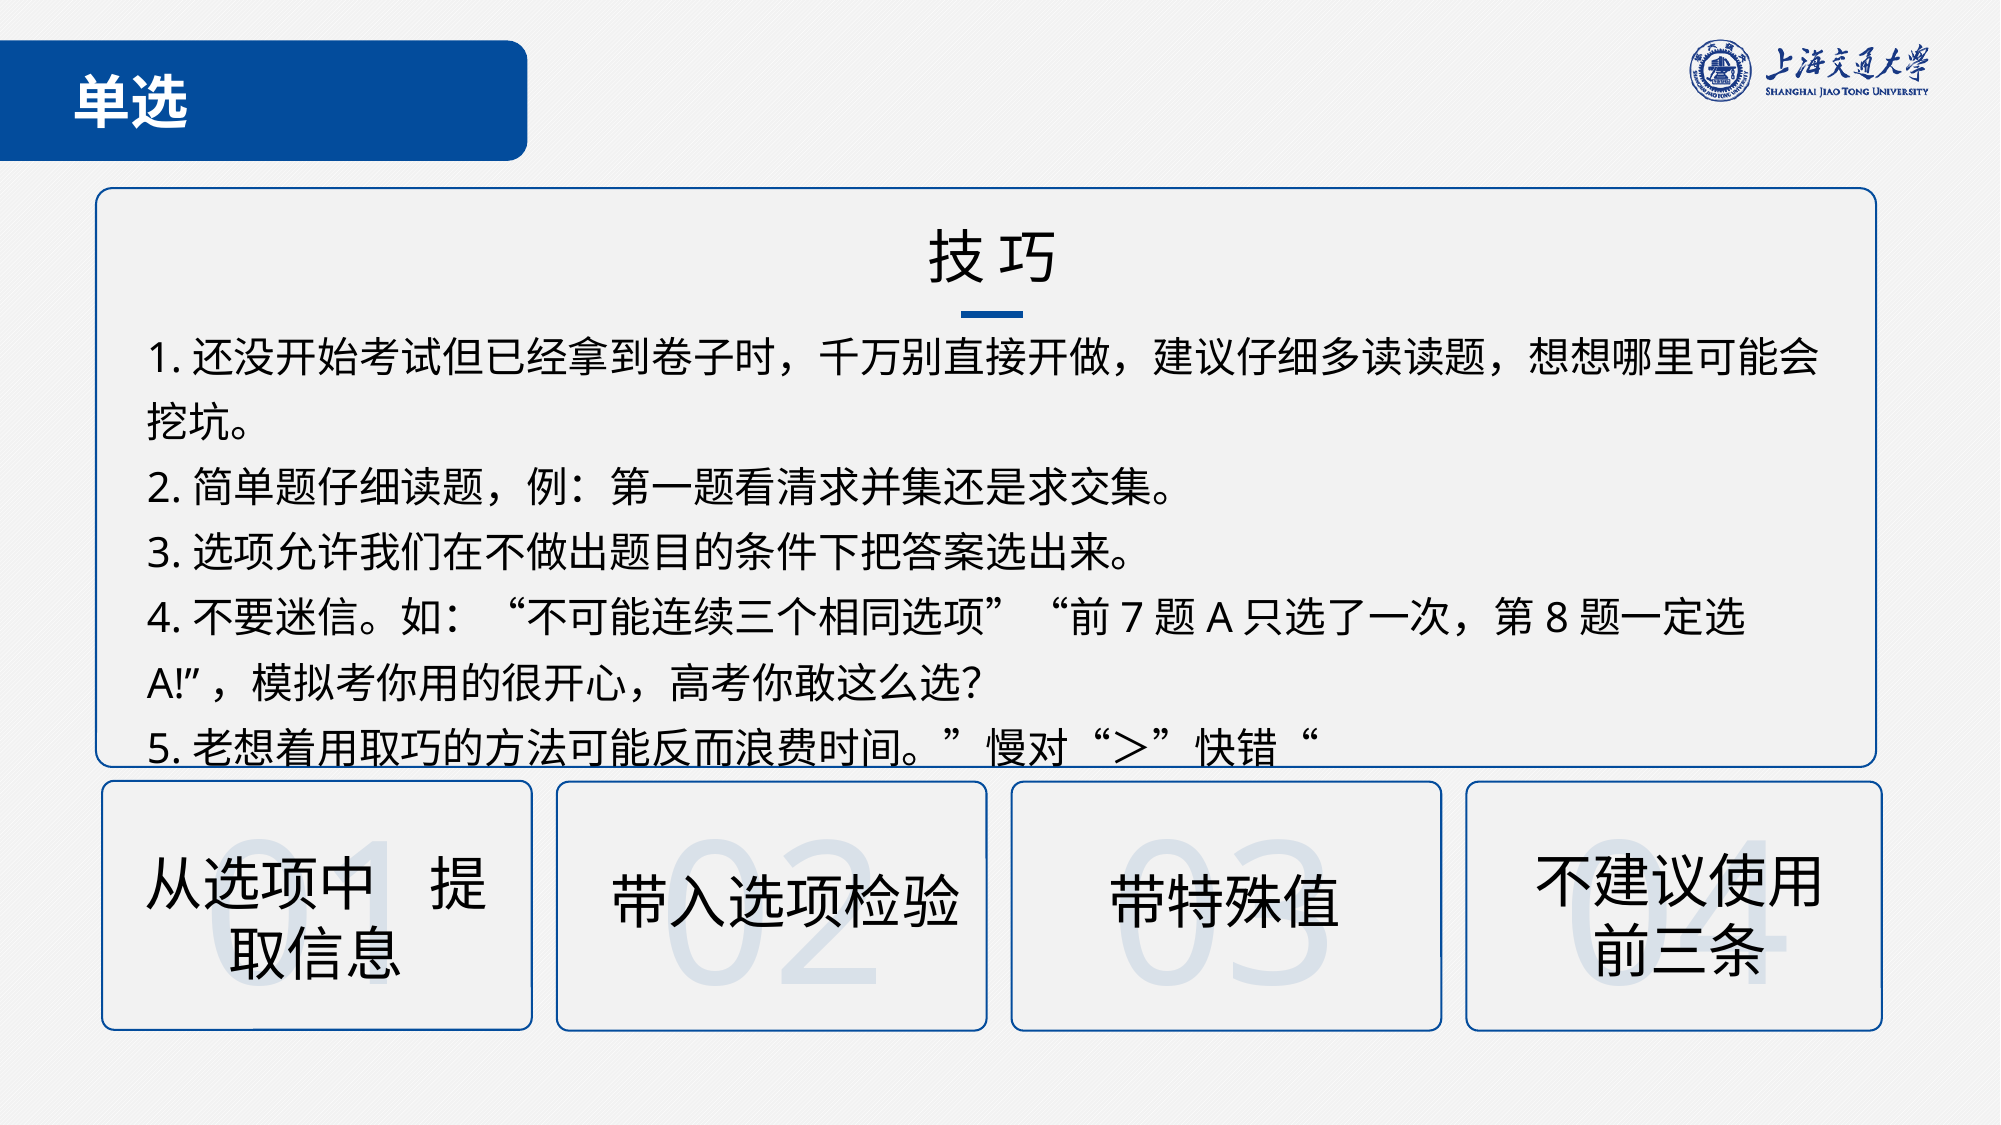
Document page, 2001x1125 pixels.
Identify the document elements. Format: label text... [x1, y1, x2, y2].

text_box [94, 187, 1878, 768]
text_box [0, 40, 528, 161]
text_box 01 [90, 777, 543, 1033]
picture [1685, 34, 1932, 106]
text_box 02 [546, 779, 998, 1033]
text_box 从选项中 提取信息 [128, 840, 504, 995]
text_box 技 巧 [804, 213, 1181, 298]
text_box 带入选项检验 [585, 857, 986, 943]
text_box 带特殊值 [1036, 857, 1413, 943]
text_box 03 [998, 779, 1450, 1033]
text_box 1.还没开始考试但已经拿到卷子时，千万别直接开做，建议仔细多读读题，想想哪里可能会挖坑。 2.简单题仔细读题，例：第一题看清求并集还是求交集。 3.选项允许我们在不做出题目的条件下把答案选出来。 4.不要迷信。如：“不可能连续三个相同选项”“前7题A只选了一次，第8题一定选A!”，模拟考你用的很开心，高考你敢这么选？ 5.老想着用取巧的方法可能反而浪费时间。”慢对“＞”快错“ [132, 308, 1855, 779]
text_box 不建议使用前三条 [1491, 836, 1868, 992]
text_box 04 [1450, 777, 1904, 1033]
